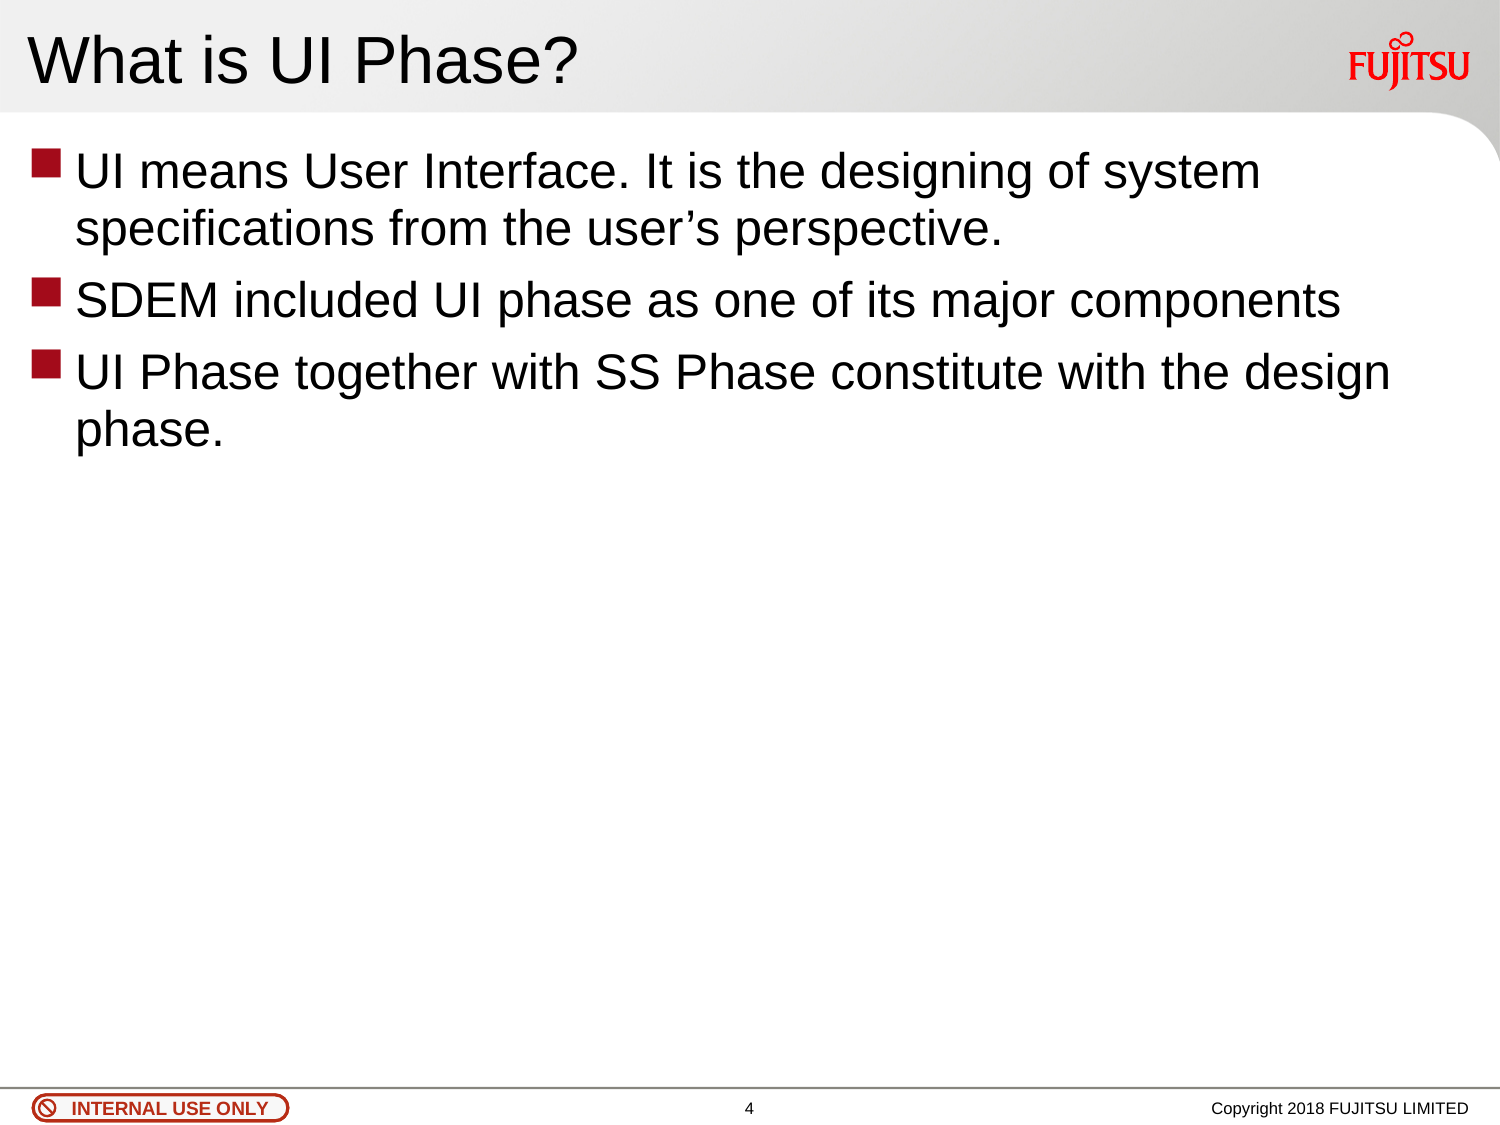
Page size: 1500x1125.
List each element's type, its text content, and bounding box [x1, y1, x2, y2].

slide_number 3 [705, 1091, 794, 1125]
title What is UI Phase? [27, 0, 1317, 114]
list UI means User Interface. It is the designing of system specifications from the user’s perspective. SDEM included UI phase as one of its major components UI Phase together with SS Phase constitute with the design phase. [27, 142, 1469, 1061]
footer Copyright 2018 FUJITSU LIMITED [809, 1091, 1470, 1125]
picture [0, 0, 1500, 176]
